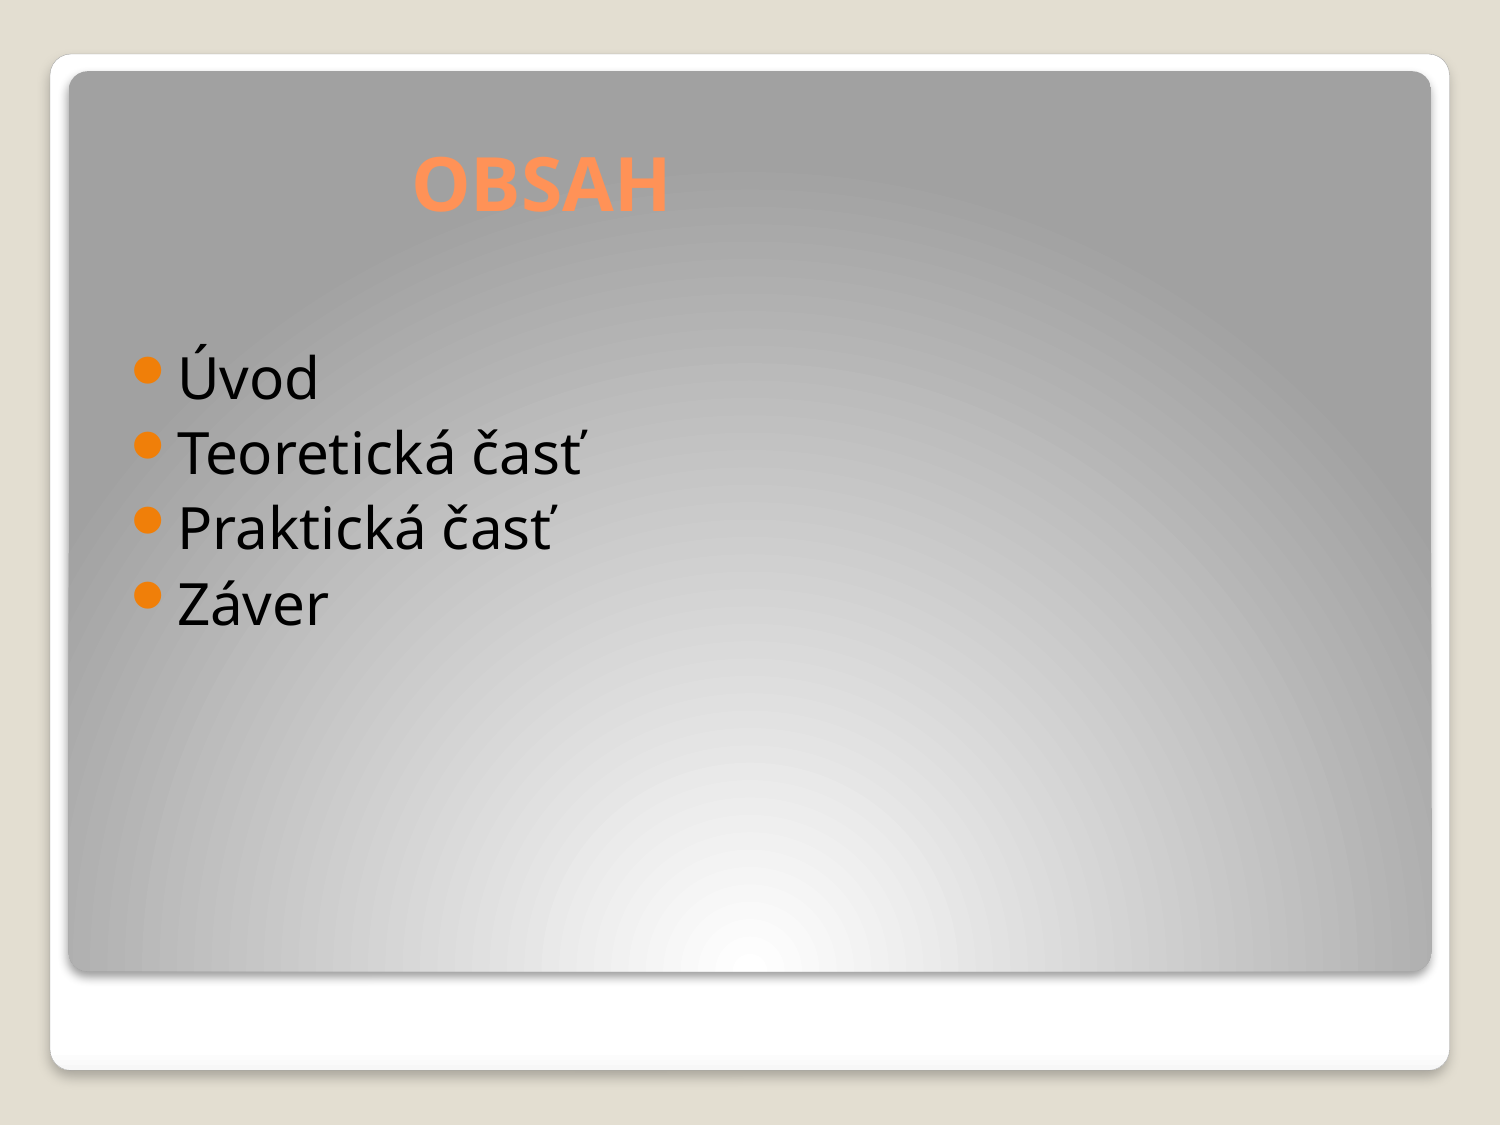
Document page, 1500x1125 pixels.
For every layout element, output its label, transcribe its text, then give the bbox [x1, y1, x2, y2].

title OBSAH [64, 78, 1408, 234]
list Úvod Teoretická časť Praktická časť Záver [100, 326, 1425, 774]
